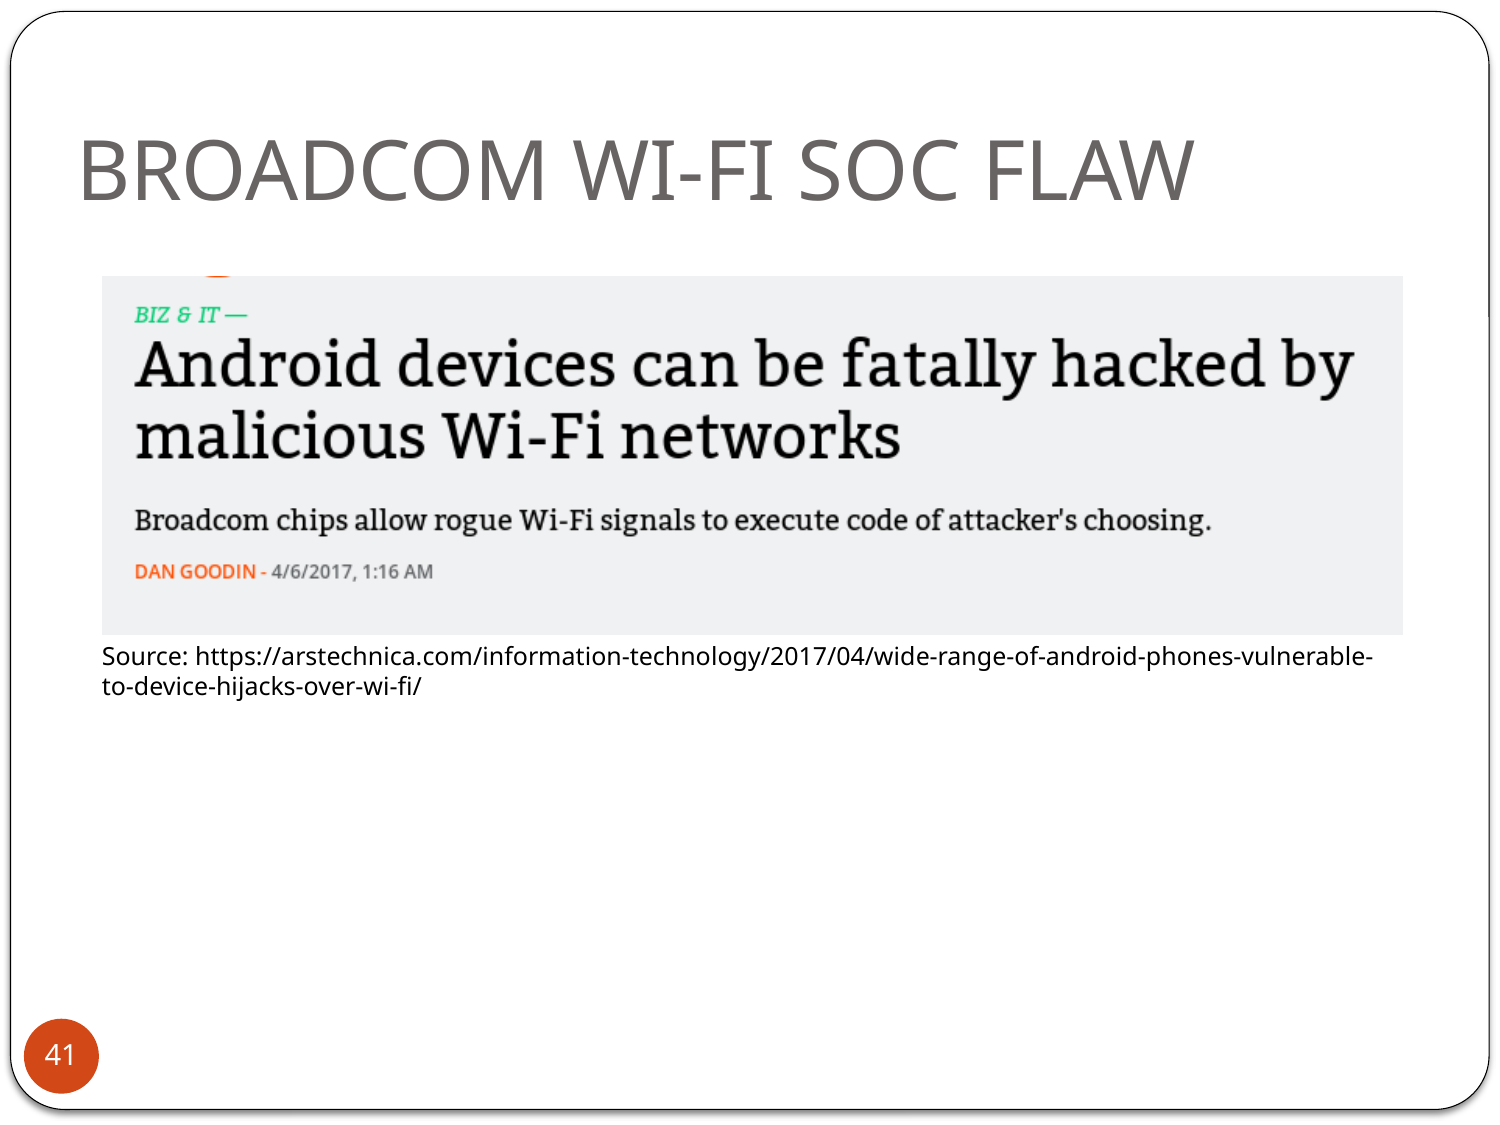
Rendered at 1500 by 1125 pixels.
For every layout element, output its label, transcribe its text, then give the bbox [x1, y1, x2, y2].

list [102, 275, 1403, 635]
title Broadcom Wi-Fi SoC Flaw [61, 45, 1485, 233]
slide_number 41 [23, 1018, 99, 1094]
text_box Source: https://arstechnica.com/information-technology/2017/04/wide-range-of-android-phones-vulnerable-to-device-hijacks-over-wi-fi/ [87, 632, 1413, 708]
